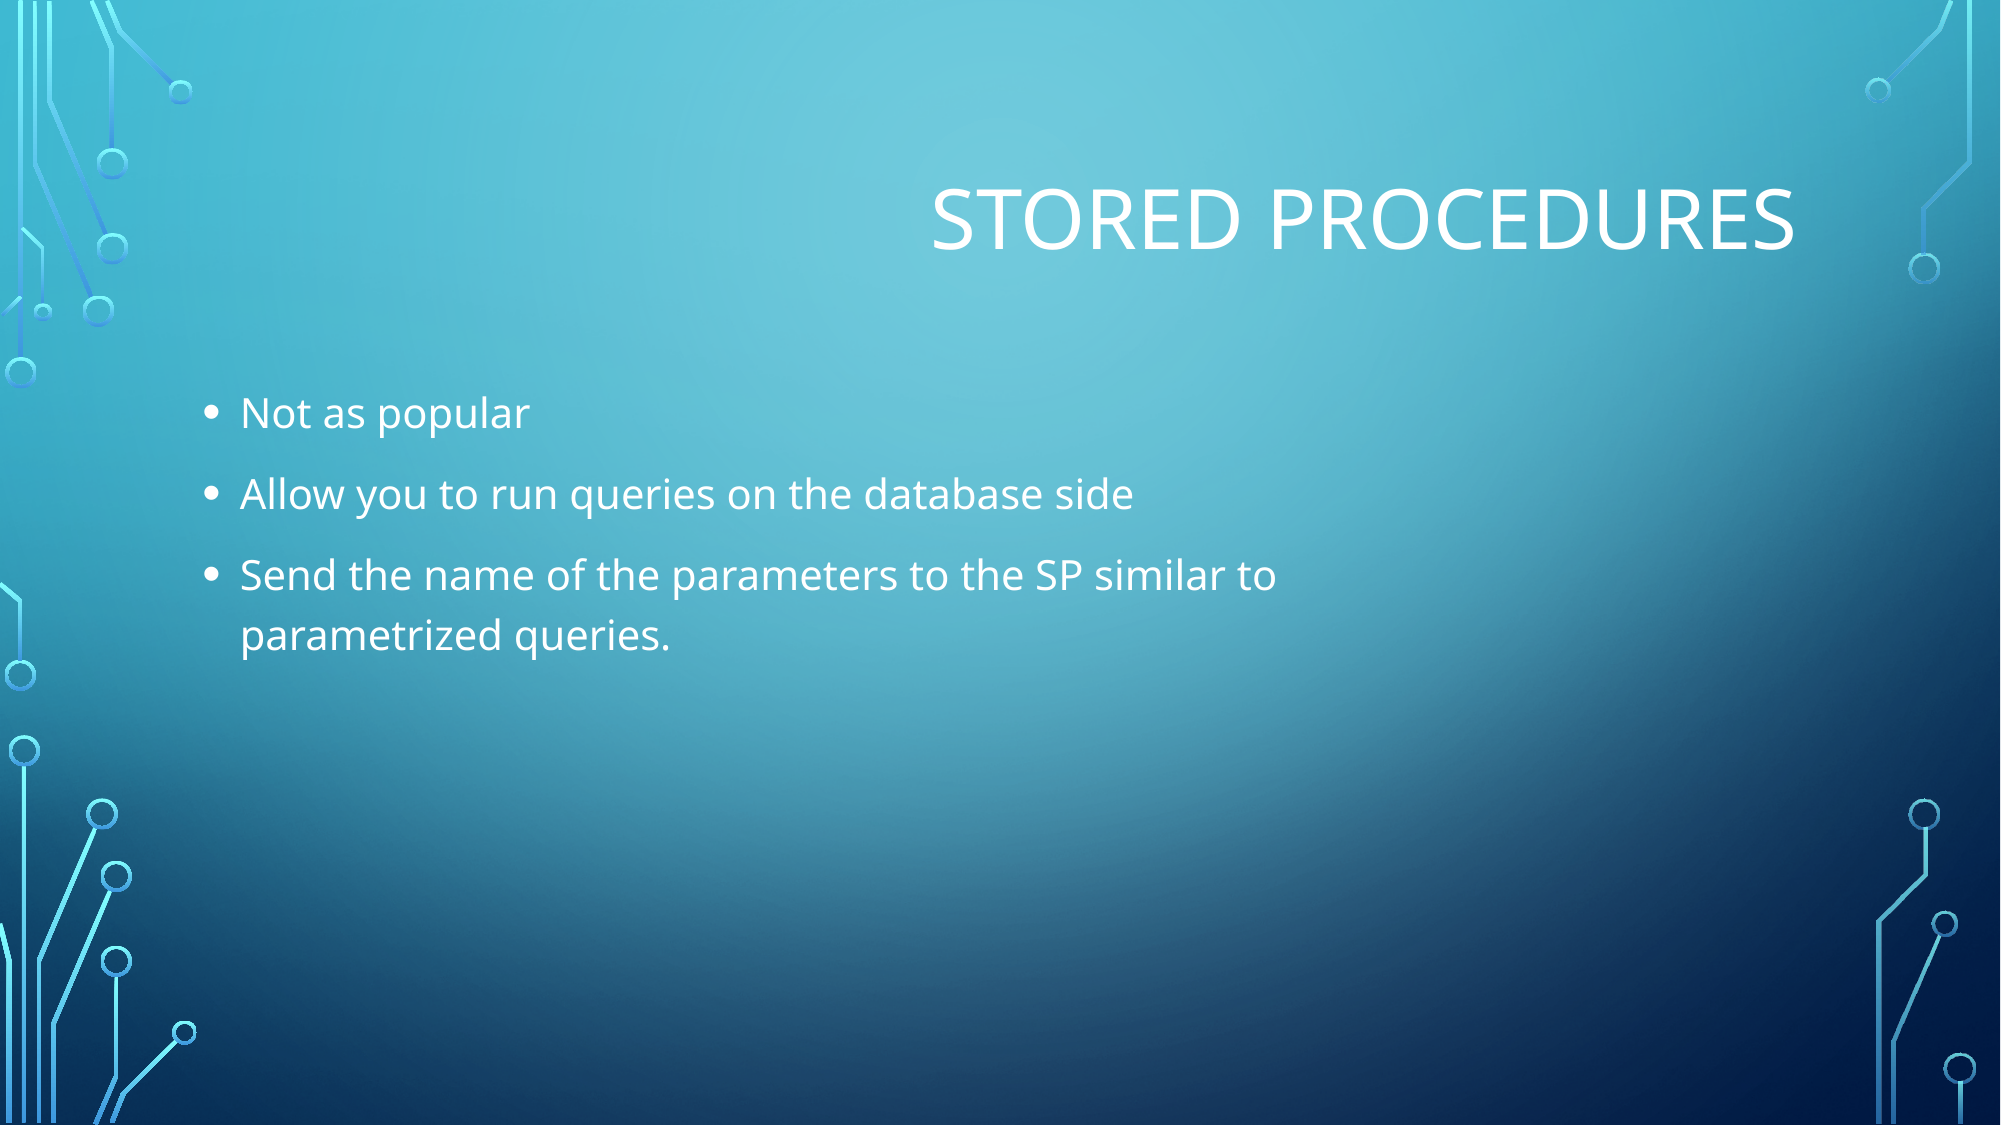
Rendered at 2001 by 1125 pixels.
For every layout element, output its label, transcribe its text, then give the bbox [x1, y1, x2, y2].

list Not as popular Allow you to run queries on the database side Send the name of the parameters to the SP similar to parametrized queries. [187, 369, 1440, 950]
title Stored Procedures [187, 101, 1813, 344]
